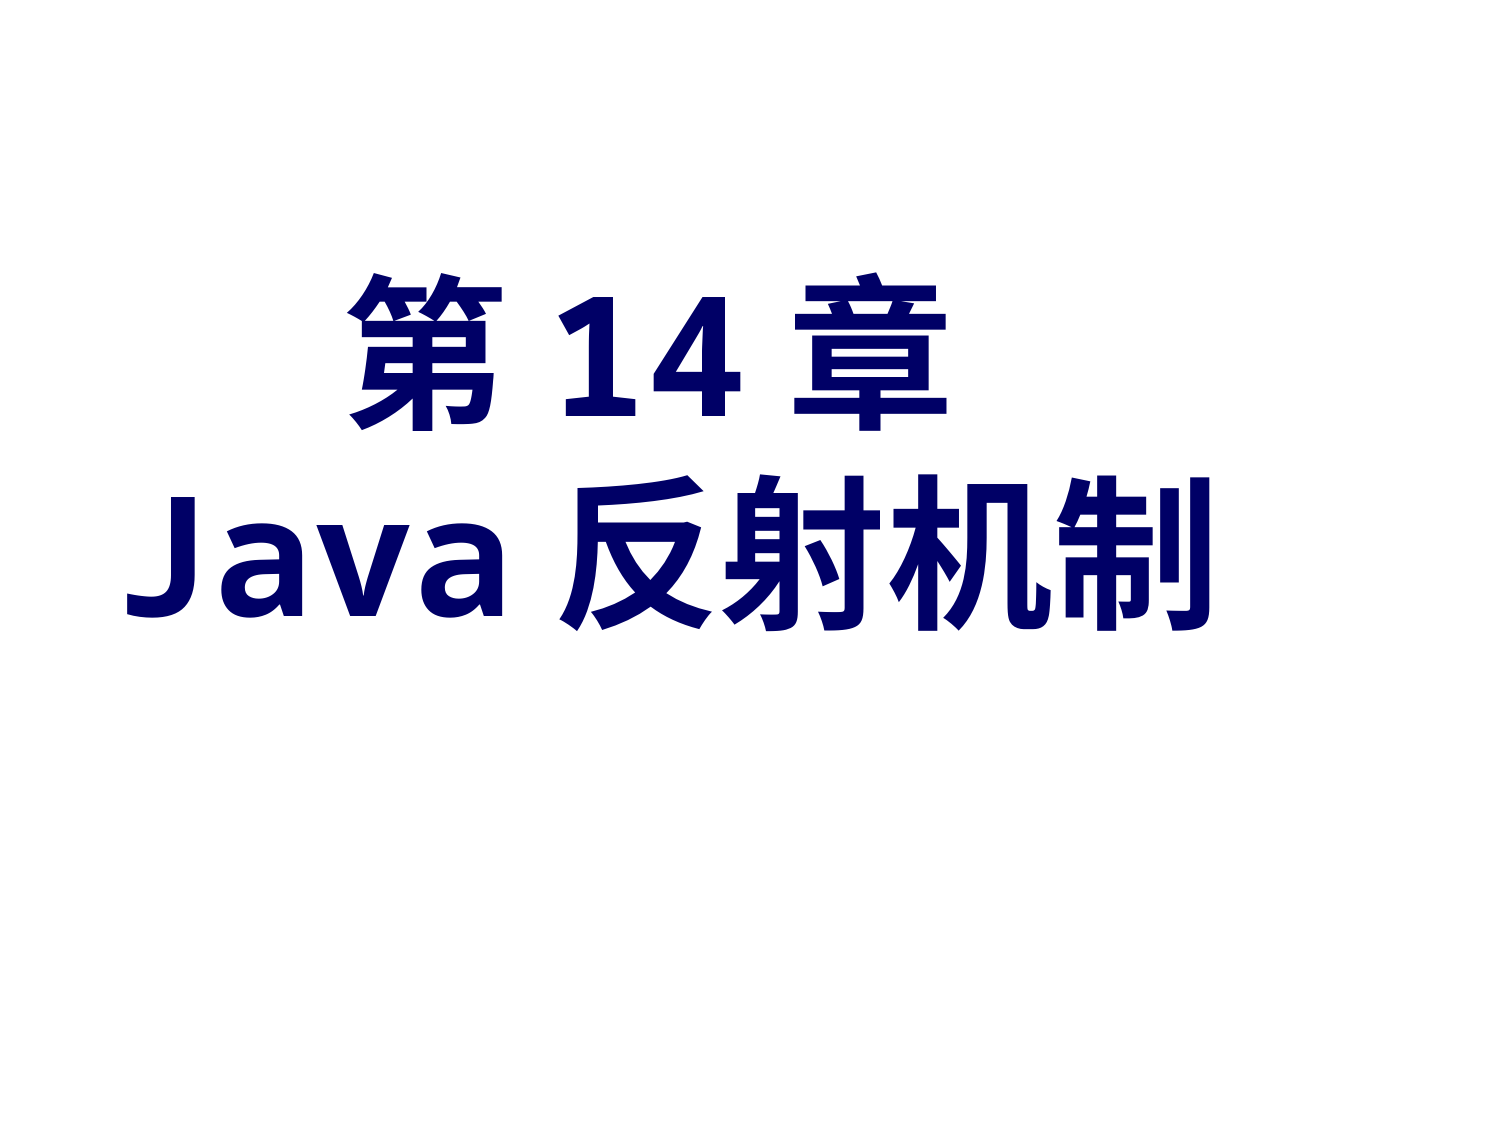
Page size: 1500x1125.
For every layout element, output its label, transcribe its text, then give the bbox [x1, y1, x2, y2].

title 第14章 Java反射机制 [0, 255, 1334, 646]
